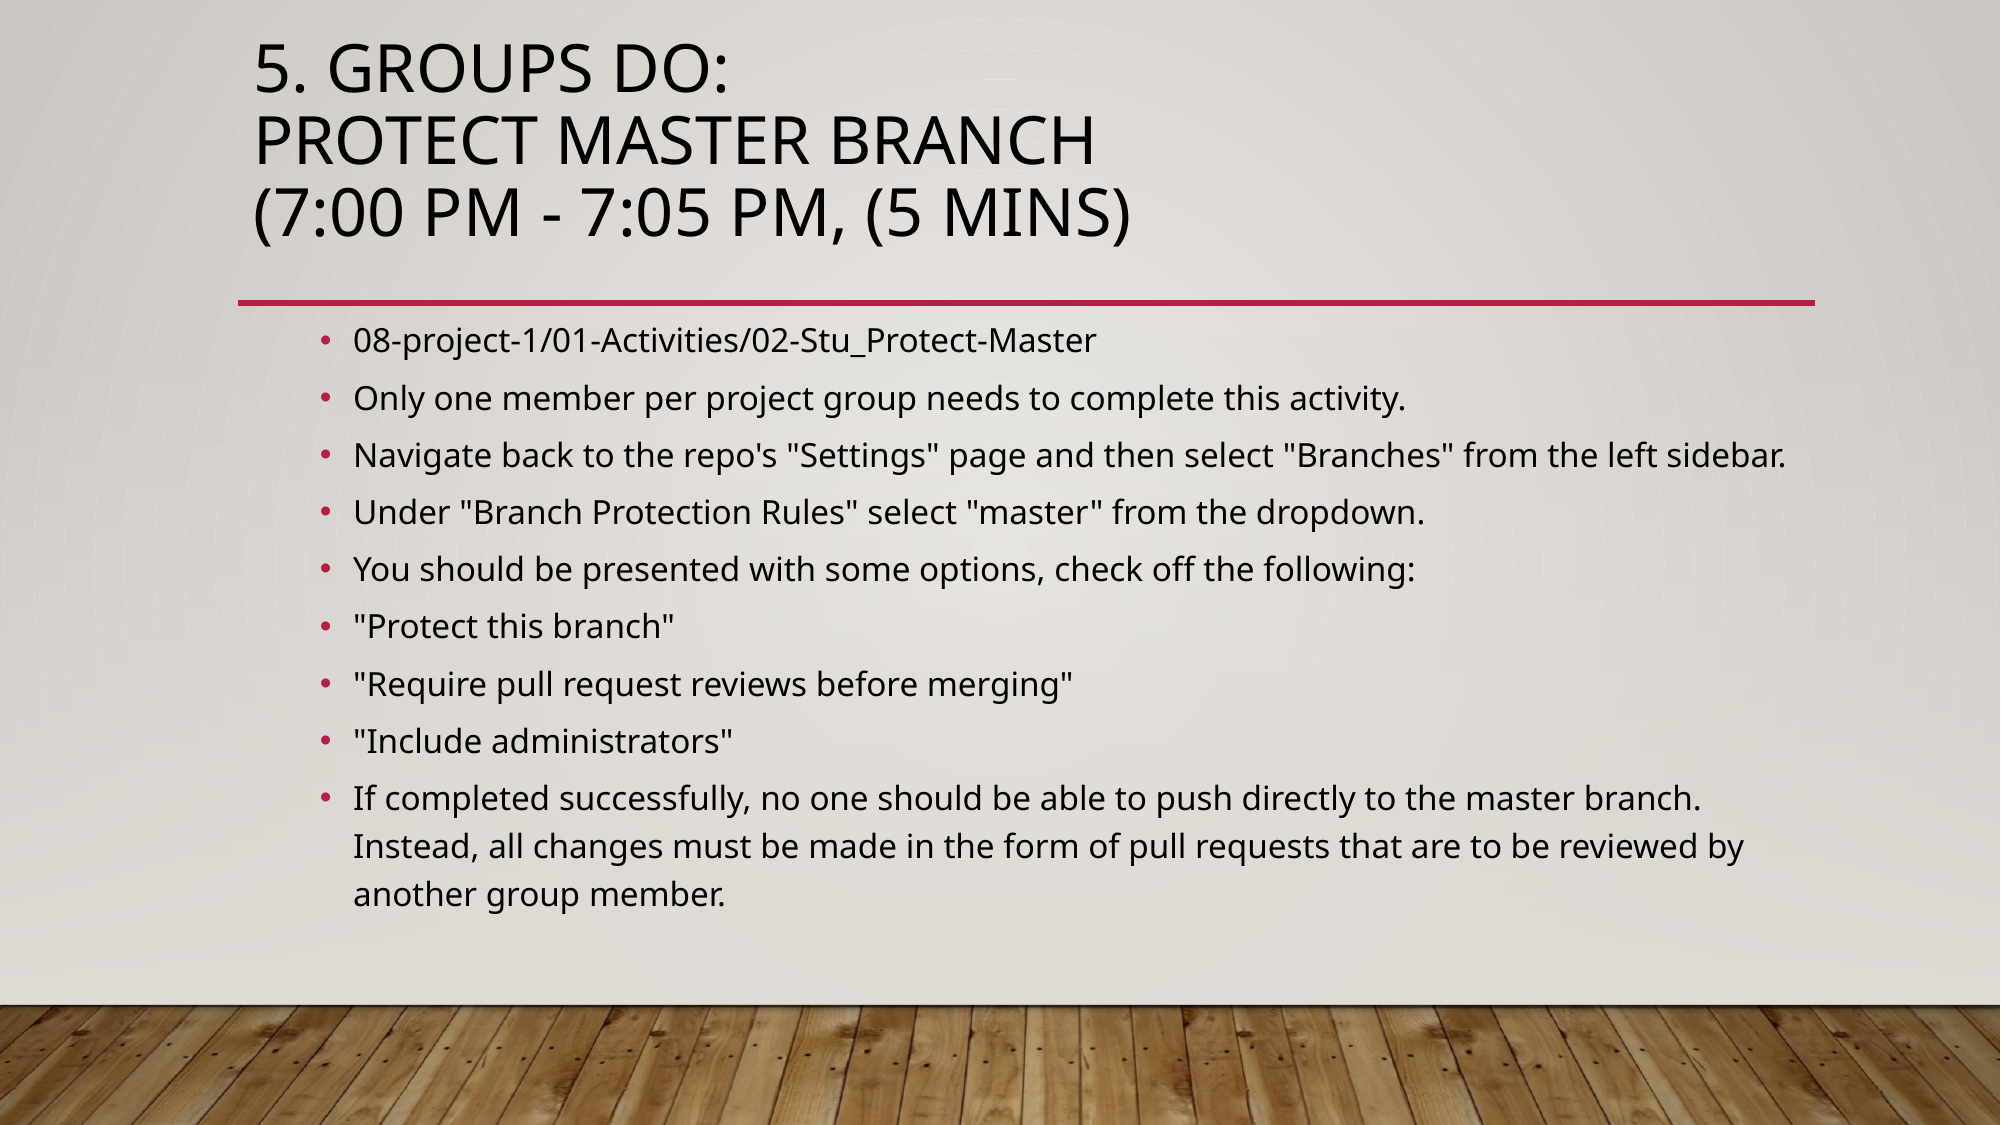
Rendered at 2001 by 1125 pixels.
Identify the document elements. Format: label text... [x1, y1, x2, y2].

picture [0, 1005, 2000, 1125]
title 5. Groups Do: Protect Master Branch (7:00 PM - 7:05 PM, (5 mins) [238, 27, 1814, 300]
list 08-project-1/01-Activities/02-Stu_Protect-Master Only one member per project group needs to complete this activity. Navigate back to the repo's "Settings" page and then select "Branches" from the left sidebar. Under "Branch Protection Rules" select "master" from the dropdown. You should be presented with some options, check off the following: "Protect this branch" "Require pull request reviews before merging" "Include administrators" If completed successfully, no one should be able to push directly to the master branch. Instead, all changes must be made in the form of pull requests that are to be reviewed by another group member. [238, 306, 1814, 975]
